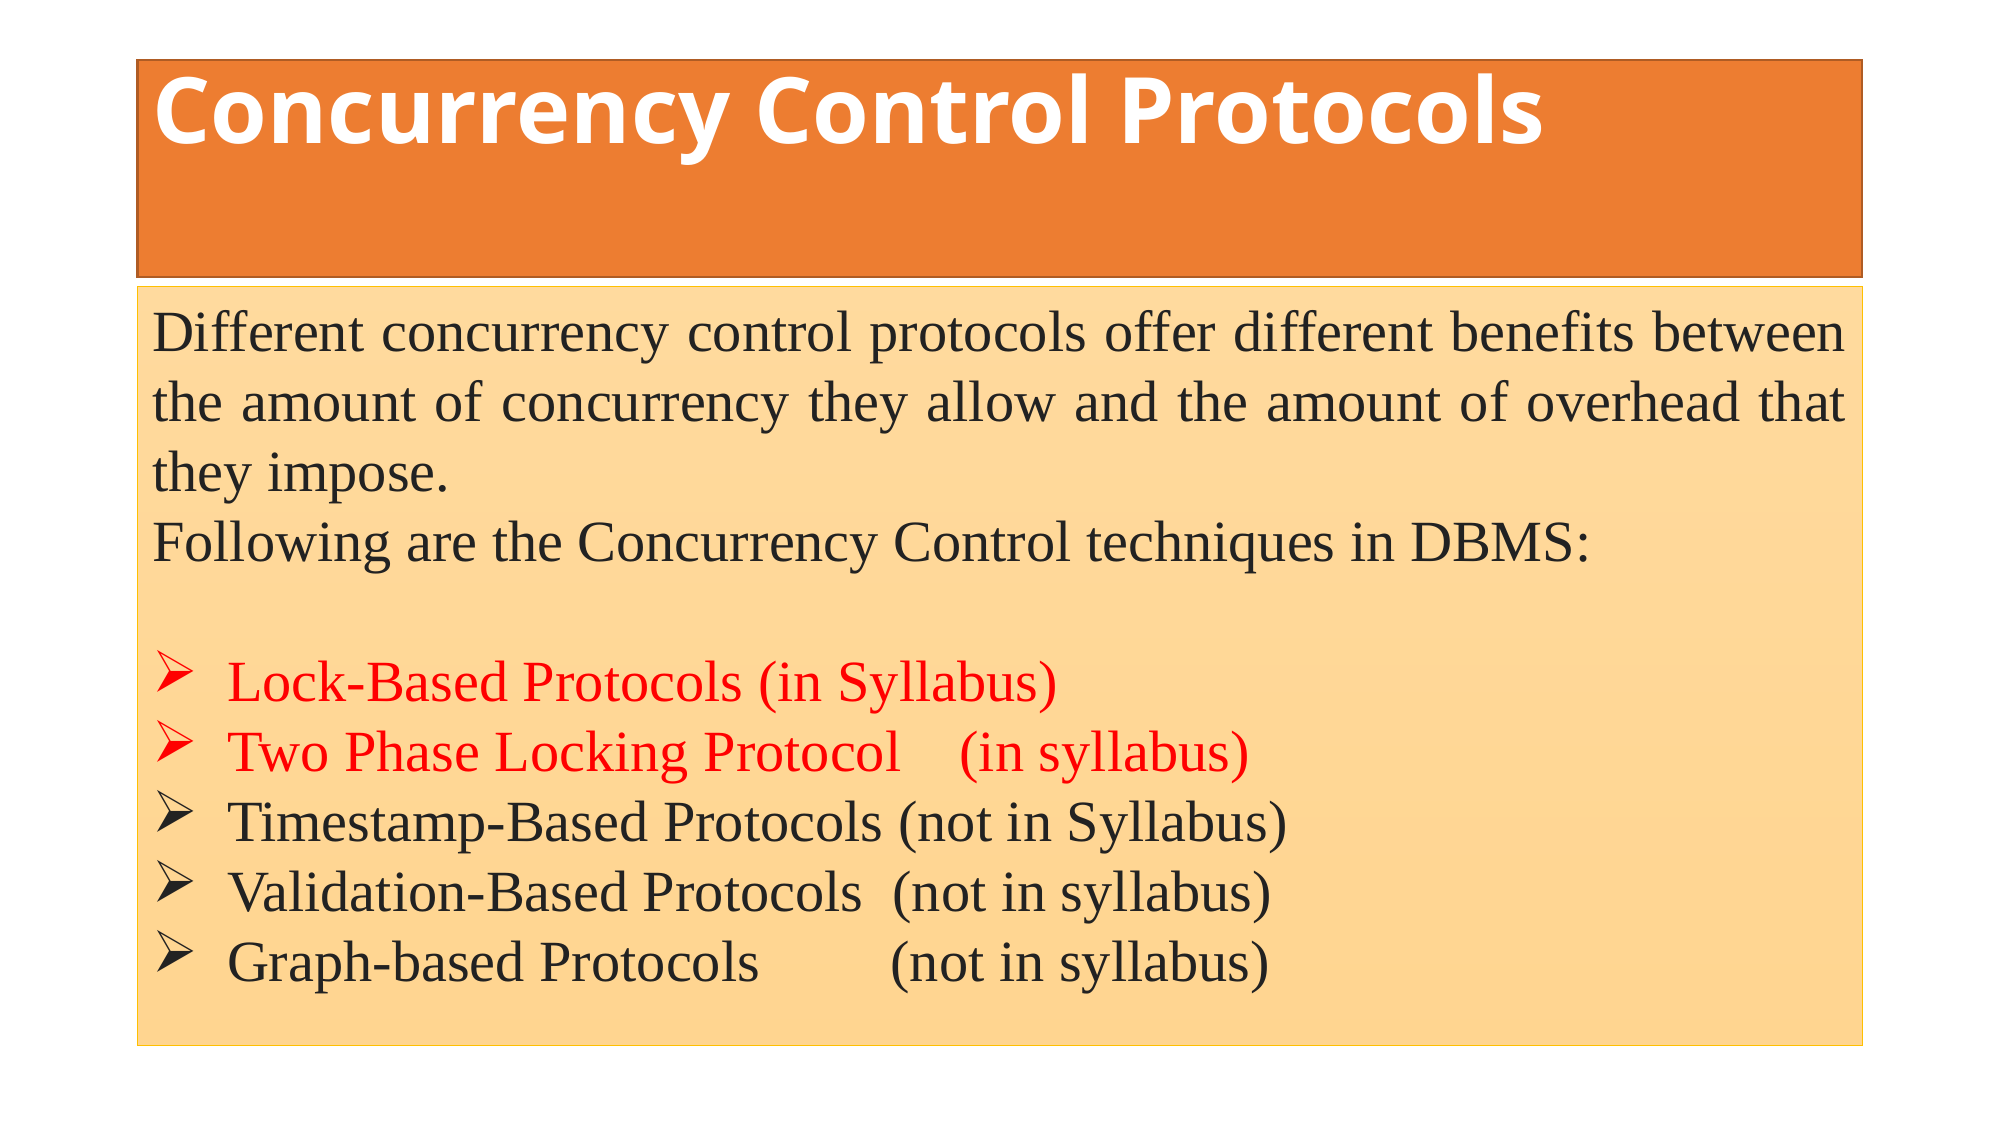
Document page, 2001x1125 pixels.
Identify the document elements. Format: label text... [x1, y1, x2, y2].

text_box Different concurrency control protocols offer different benefits between the amount of concurrency they allow and the amount of overhead that they impose. Following are the Concurrency Control techniques in DBMS: Lock-Based Protocols (in Syllabus) Two Phase Locking Protocol (in syllabus) Timestamp-Based Protocols (not in Syllabus) Validation-Based Protocols (not in syllabus) Graph-based Protocols (not in syllabus) [137, 286, 1863, 1046]
title Concurrency Control Protocols [136, 59, 1863, 278]
